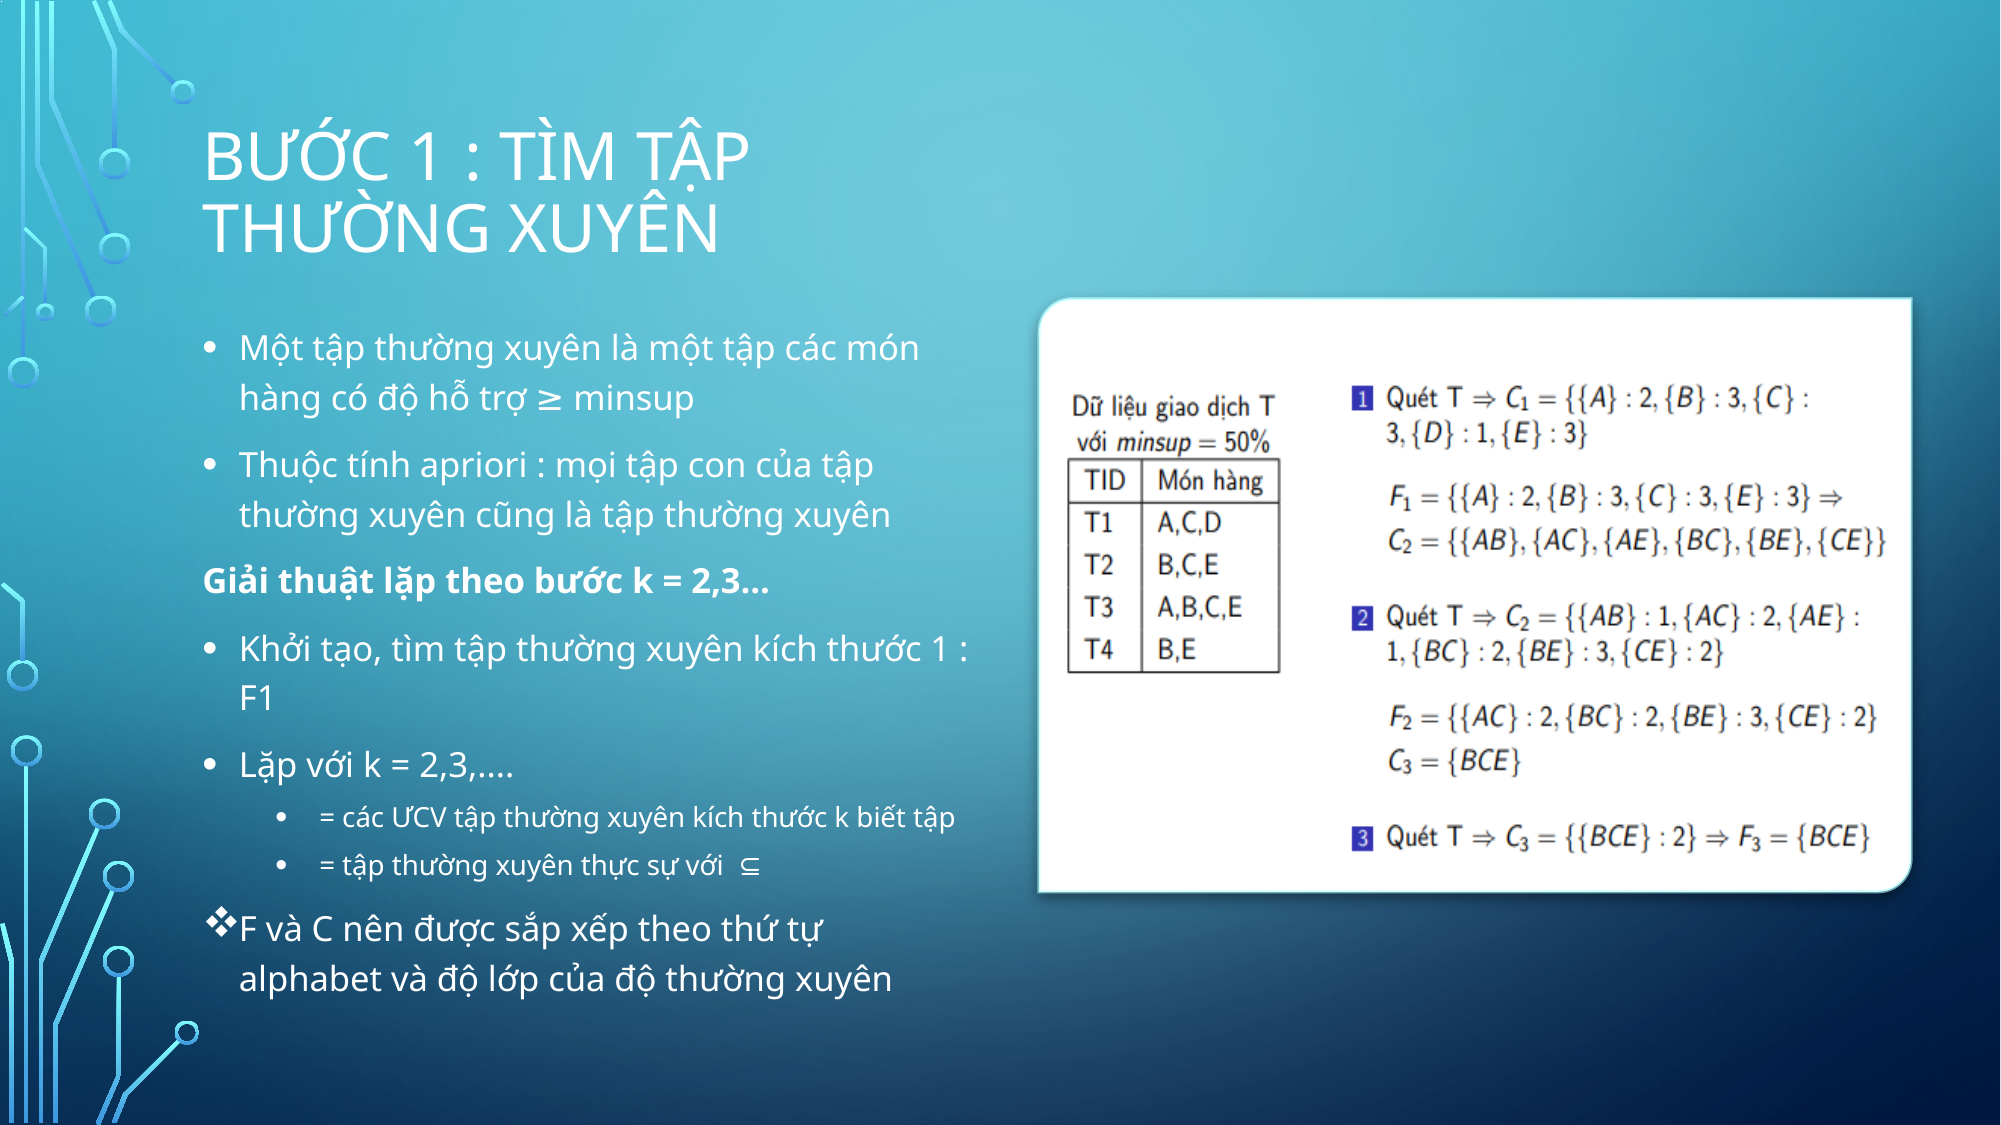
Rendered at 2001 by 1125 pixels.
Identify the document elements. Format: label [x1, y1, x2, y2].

picture [201, 0, 2000, 1125]
text_box [0, 0, 201, 1125]
